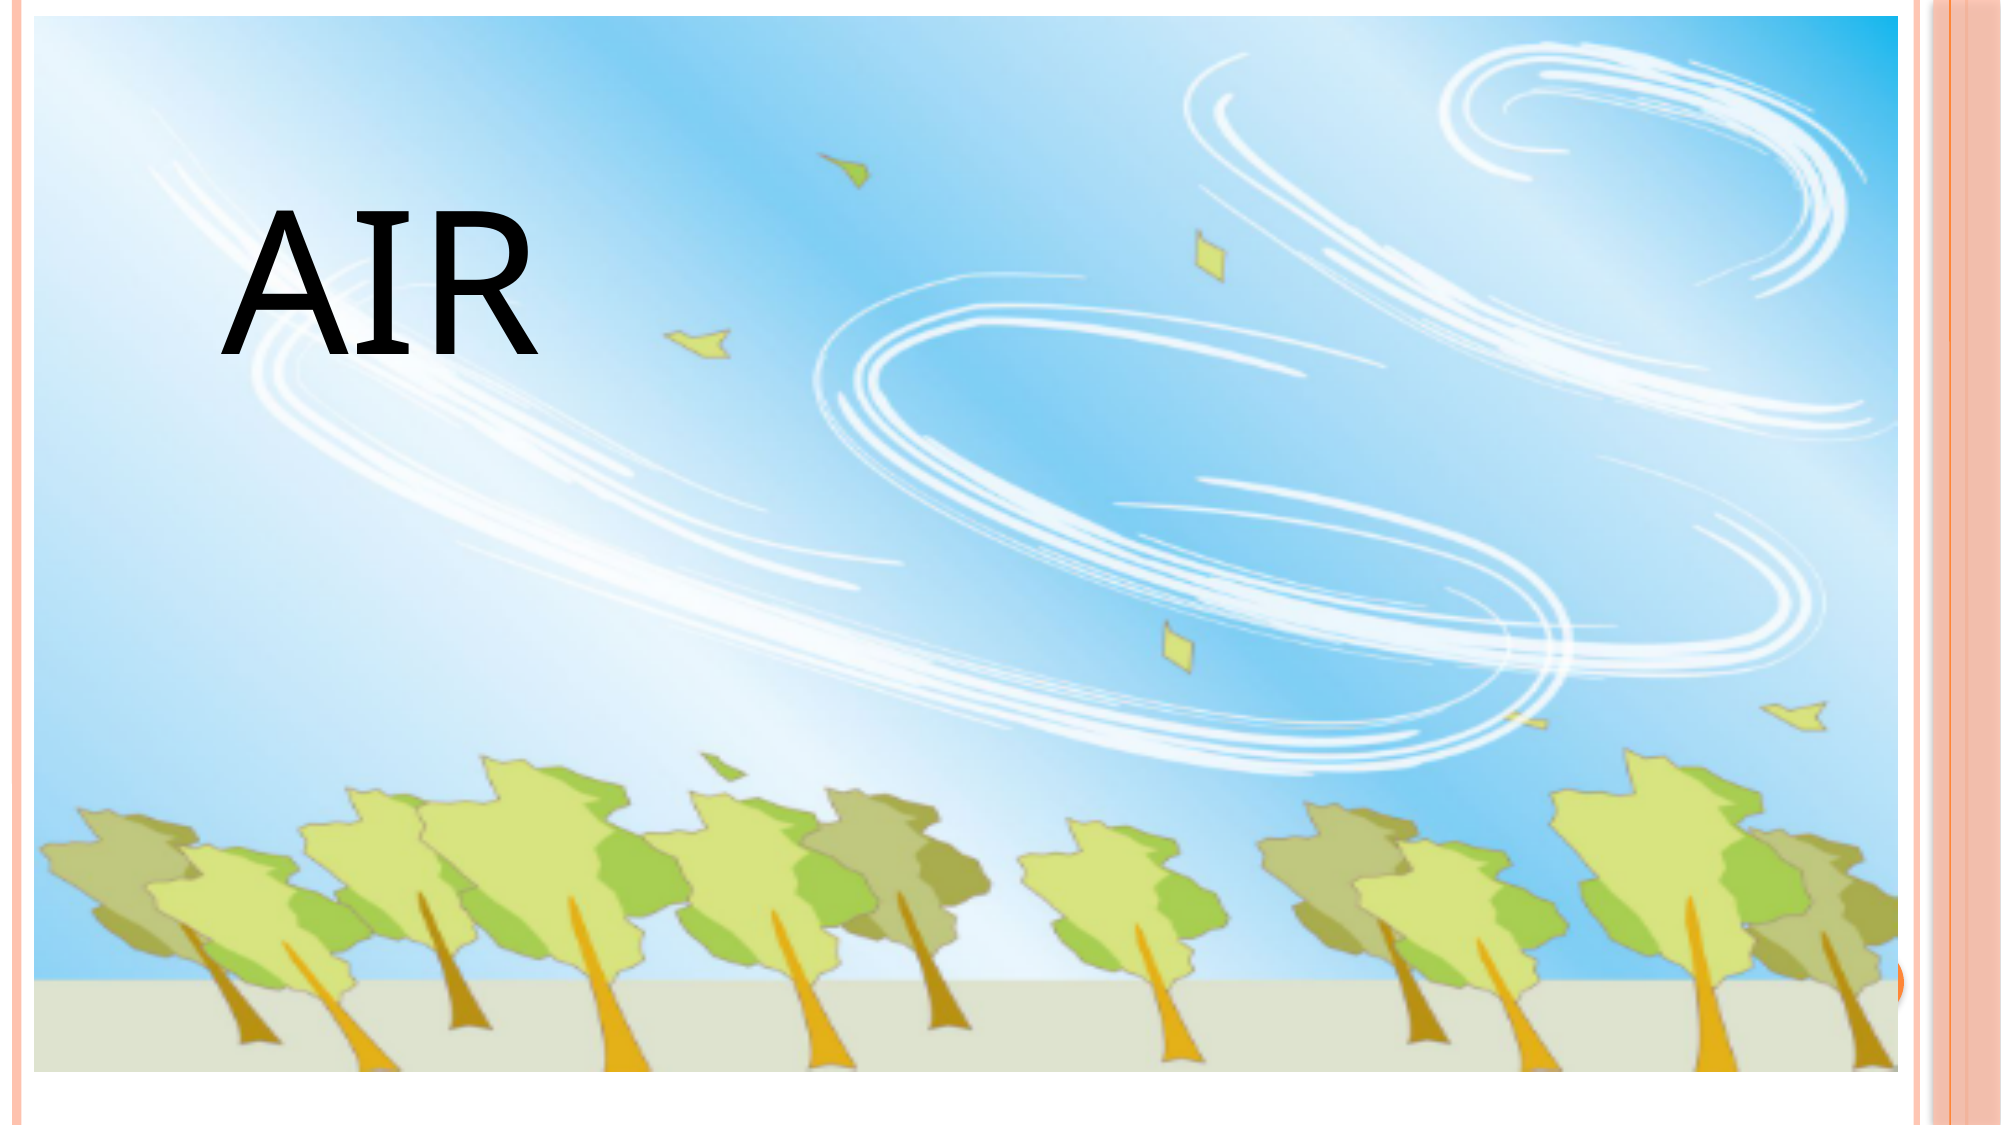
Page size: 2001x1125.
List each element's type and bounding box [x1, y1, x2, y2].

list [33, 16, 1899, 1073]
